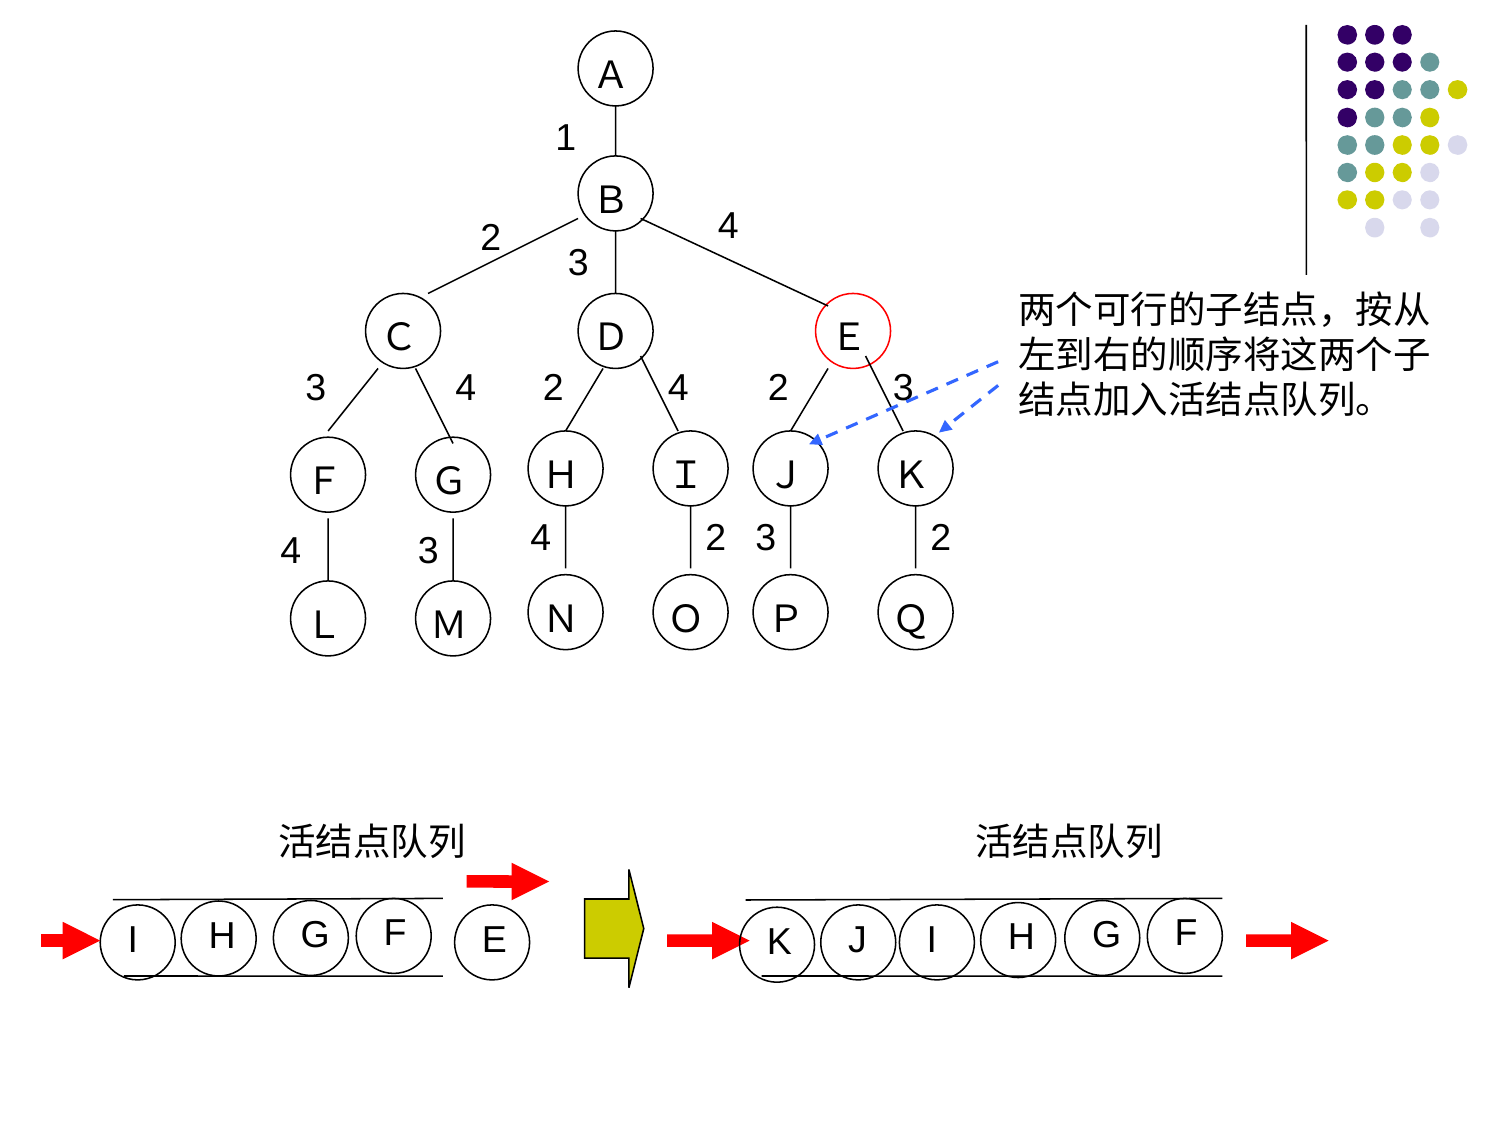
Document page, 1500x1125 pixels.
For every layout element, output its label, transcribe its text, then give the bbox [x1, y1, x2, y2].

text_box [415, 580, 491, 657]
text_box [273, 900, 349, 976]
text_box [99, 904, 176, 981]
text_box 3 [403, 518, 454, 579]
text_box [355, 898, 432, 974]
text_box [527, 574, 604, 650]
text_box 4 [265, 518, 316, 579]
text_box [588, 155, 654, 219]
text_box [466, 875, 550, 888]
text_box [877, 453, 954, 507]
text_box [376, 293, 441, 359]
text_box Ｄ [578, 305, 641, 366]
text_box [454, 904, 530, 981]
text_box Ｂ [578, 168, 641, 229]
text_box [584, 810, 1329, 988]
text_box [290, 580, 366, 657]
text_box 3 [553, 230, 604, 291]
text_box [588, 293, 654, 358]
text_box 4 [653, 355, 704, 416]
text_box 活结点队列 [241, 810, 502, 871]
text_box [652, 430, 729, 507]
text_box 4 [703, 193, 754, 254]
text_box 2 [915, 505, 966, 566]
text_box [290, 436, 366, 513]
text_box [652, 574, 729, 650]
text_box 2 [528, 355, 579, 416]
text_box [808, 278, 1459, 445]
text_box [180, 900, 257, 977]
text_box Ｃ [365, 305, 428, 366]
text_box 3 [290, 355, 341, 416]
text_box 2 [690, 505, 740, 566]
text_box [527, 430, 604, 507]
text_box 3 [740, 505, 791, 566]
text_box 4 [440, 355, 491, 416]
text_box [415, 436, 491, 513]
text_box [577, 30, 654, 107]
text_box [41, 934, 94, 947]
text_box 4 [515, 505, 566, 566]
text_box 1 [540, 105, 591, 166]
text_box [752, 574, 829, 650]
text_box 2 [753, 355, 803, 416]
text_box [877, 574, 954, 650]
text_box 2 [465, 205, 516, 266]
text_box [752, 430, 829, 507]
